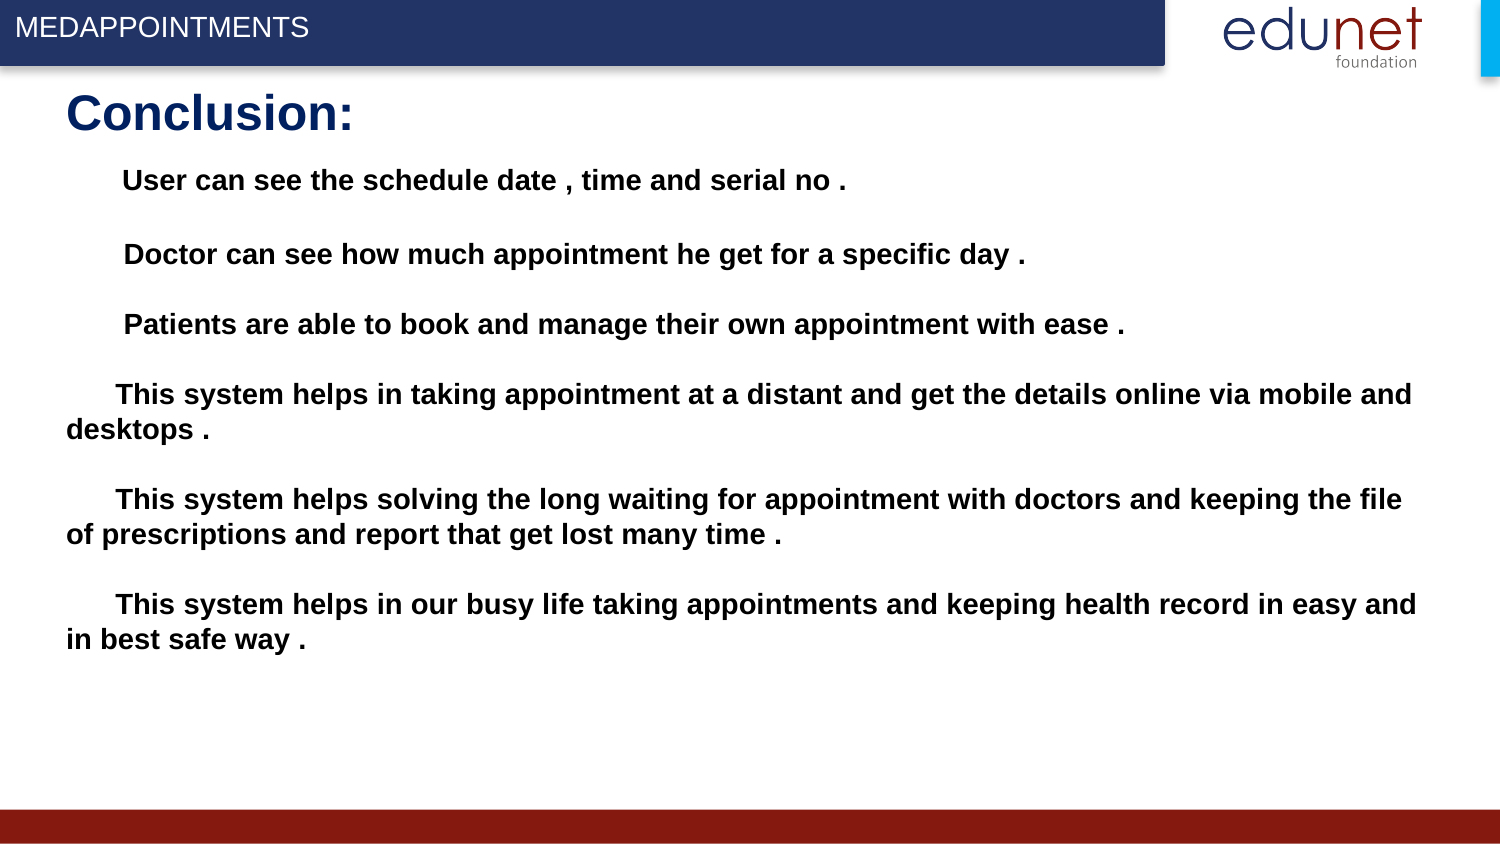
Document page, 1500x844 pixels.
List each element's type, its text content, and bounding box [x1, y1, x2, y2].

picture [1219, 4, 1424, 72]
title Conclusion: User can see the schedule date , time and serial no . Doctor can see how much appointment he get for a specific day . Patients are able to book and manage their own appointment with ease . This system helps in taking appointment at a distant and get the details online via mobile and desktops . This system helps solving the long waiting for appointment with doctors and keeping the file of prescriptions and report that get lost many time . This system helps in our busy life taking appointments and keeping health record in easy and in best safe way . [51, 72, 1449, 663]
